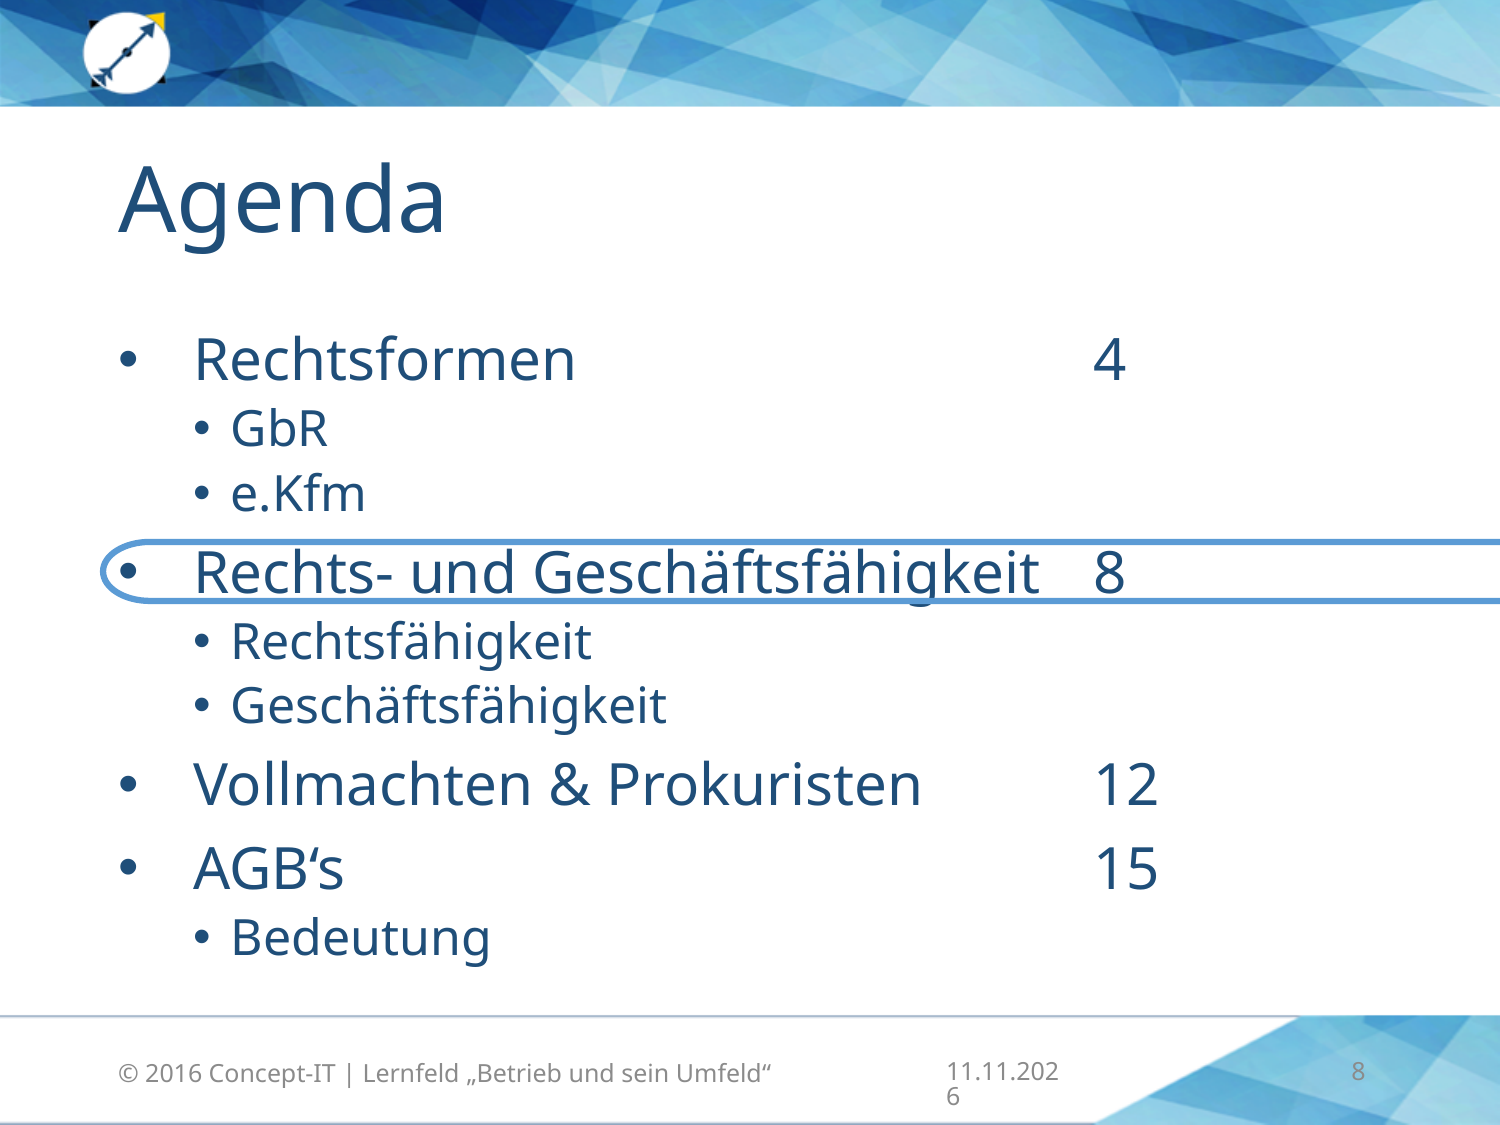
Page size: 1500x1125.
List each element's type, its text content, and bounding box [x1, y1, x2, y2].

title Agenda [103, 128, 1397, 278]
text_box [102, 540, 1500, 602]
footer © 2016 Concept-IT | Lernfeld „Betrieb und sein Umfeld“ [103, 1042, 806, 1103]
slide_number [931, 1042, 1077, 1103]
list Rechtsformen 4 GbR e.Kfm Rechts- und Geschäftsfähigkeit 8 Rechtsfähigkeit Geschäftsfähigkeit Vollmachten & Prokuristen 12 AGB‘s 15 Bedeutung [103, 322, 1397, 562]
picture [0, 0, 1500, 1125]
slide_number 8 [1320, 1042, 1397, 1103]
list Rechtsformen 4 GbR e.Kfm Rechts- und Geschäftsfähigkeit 8 Rechtsfähigkeit Geschäftsfähigkeit Vollmachten & Prokuristen 12 AGB‘s 15 Bedeutung [103, 581, 1397, 984]
